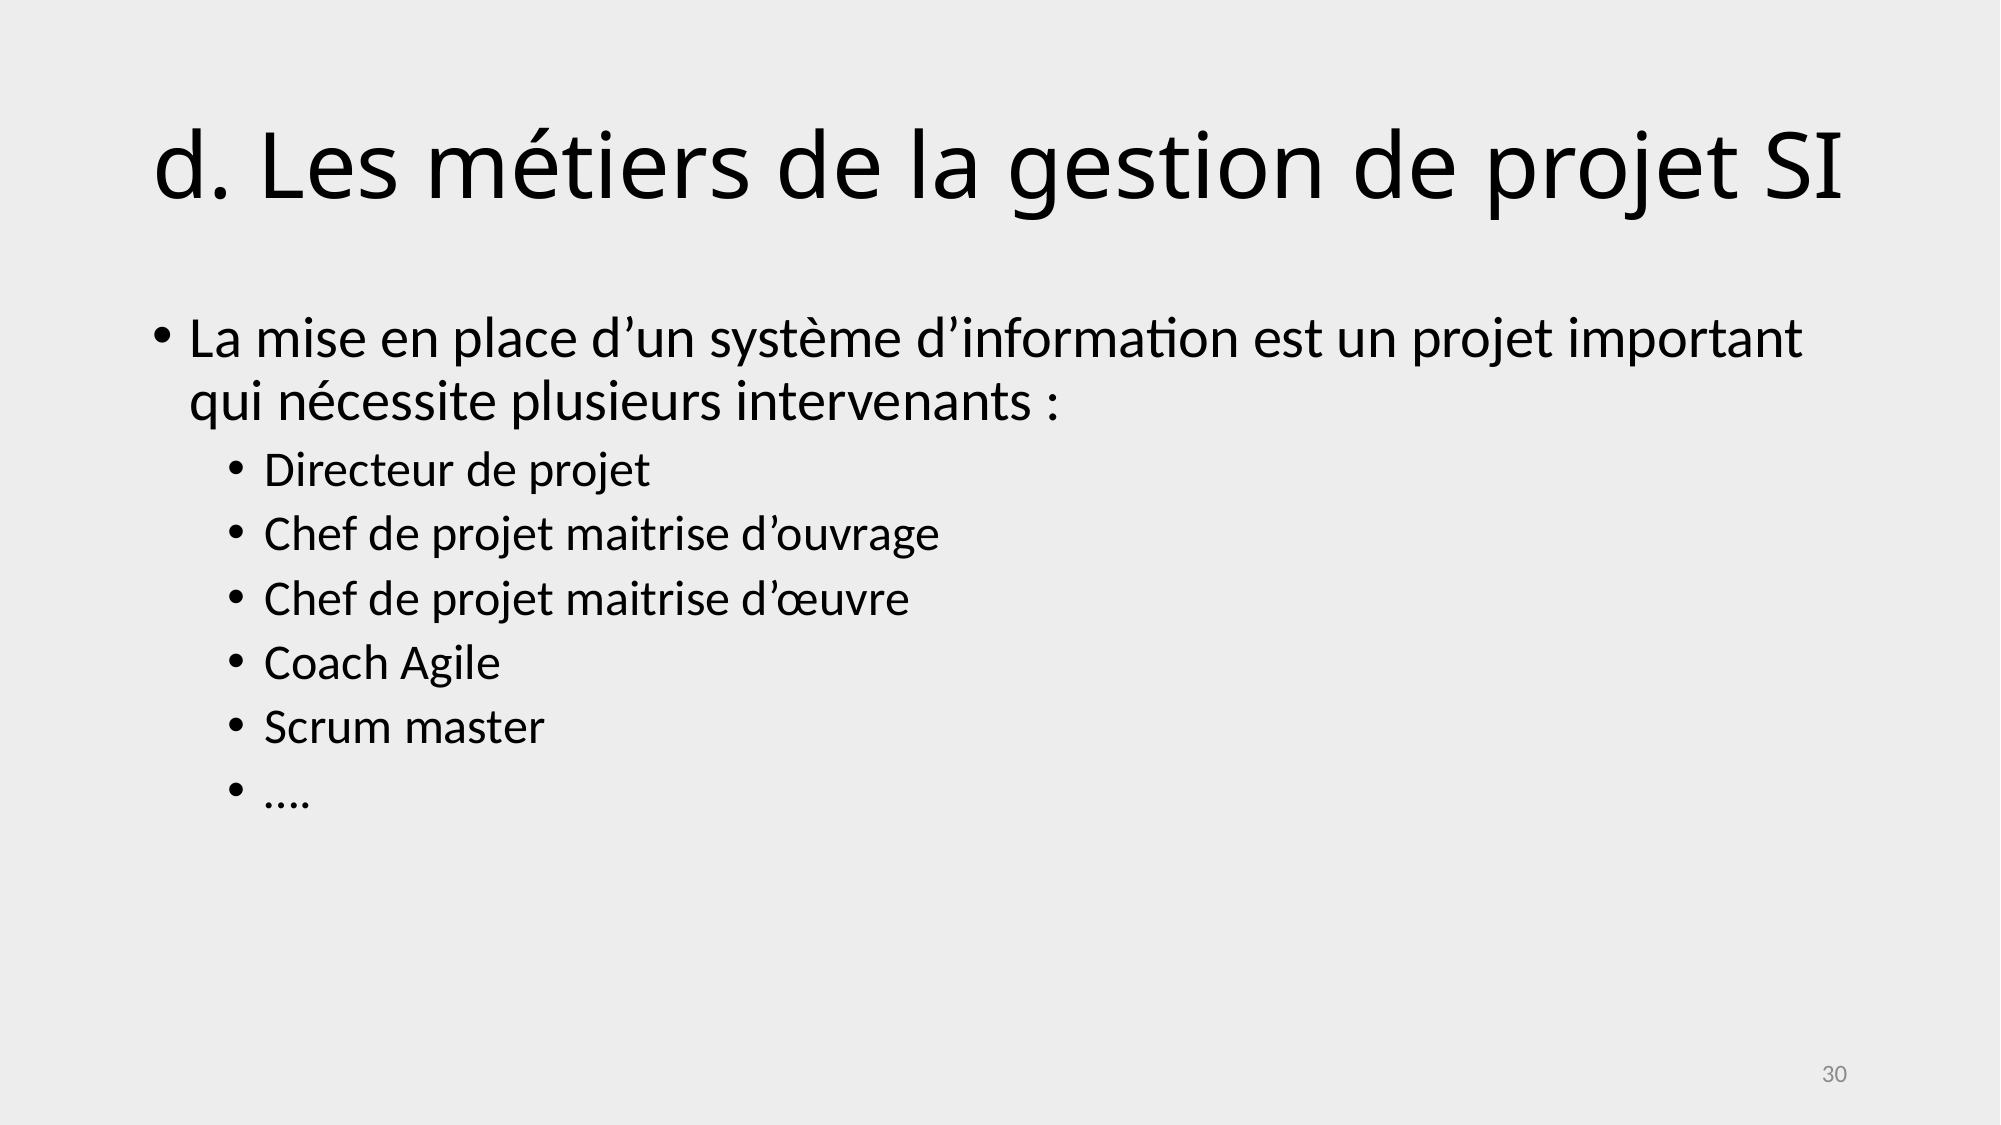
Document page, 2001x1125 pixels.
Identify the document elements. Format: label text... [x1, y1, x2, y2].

slide_number 30 [1412, 1042, 1863, 1103]
list La mise en place d’un système d’information est un projet important qui nécessite plusieurs intervenants : Directeur de projet Chef de projet maitrise d’ouvrage Chef de projet maitrise d’œuvre Coach Agile Scrum master …. [137, 299, 1863, 1014]
title d. Les métiers de la gestion de projet SI [137, 59, 1863, 278]
